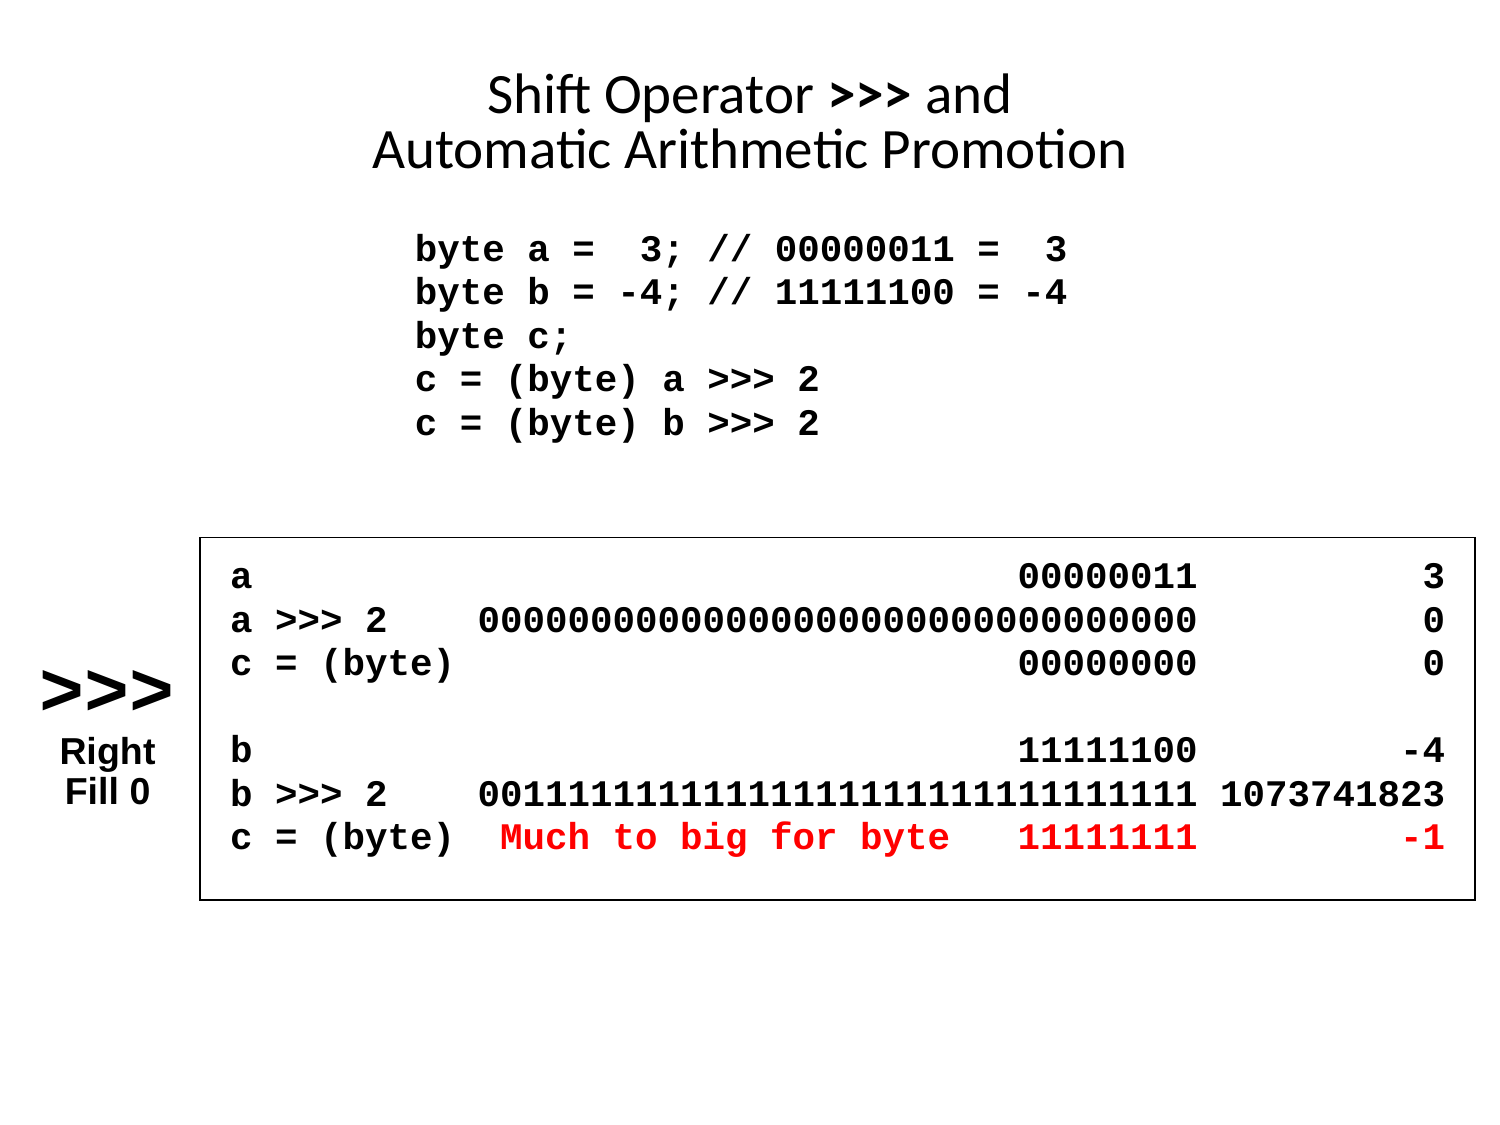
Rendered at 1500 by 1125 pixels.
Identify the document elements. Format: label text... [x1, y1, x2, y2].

text_box a 00000011 3 a >>> 2 00000000000000000000000000000000 0 c = (byte) 00000000 0 b 11111100 -4 b >>> 2 00111111111111111111111111111111 1073741823 c = (byte) Much to big for byte 11111111 -1 [199, 537, 1475, 900]
list byte a = 3; // 00000011 = 3 byte b = -4; // 11111100 = -4 byte c; c = (byte) a >>> 2 c = (byte) b >>> 2 [399, 224, 1188, 475]
title Shift Operator >>> and Automatic Arithmetic Promotion [112, 62, 1388, 188]
text_box >>> Right Fill 0 [25, 643, 190, 821]
